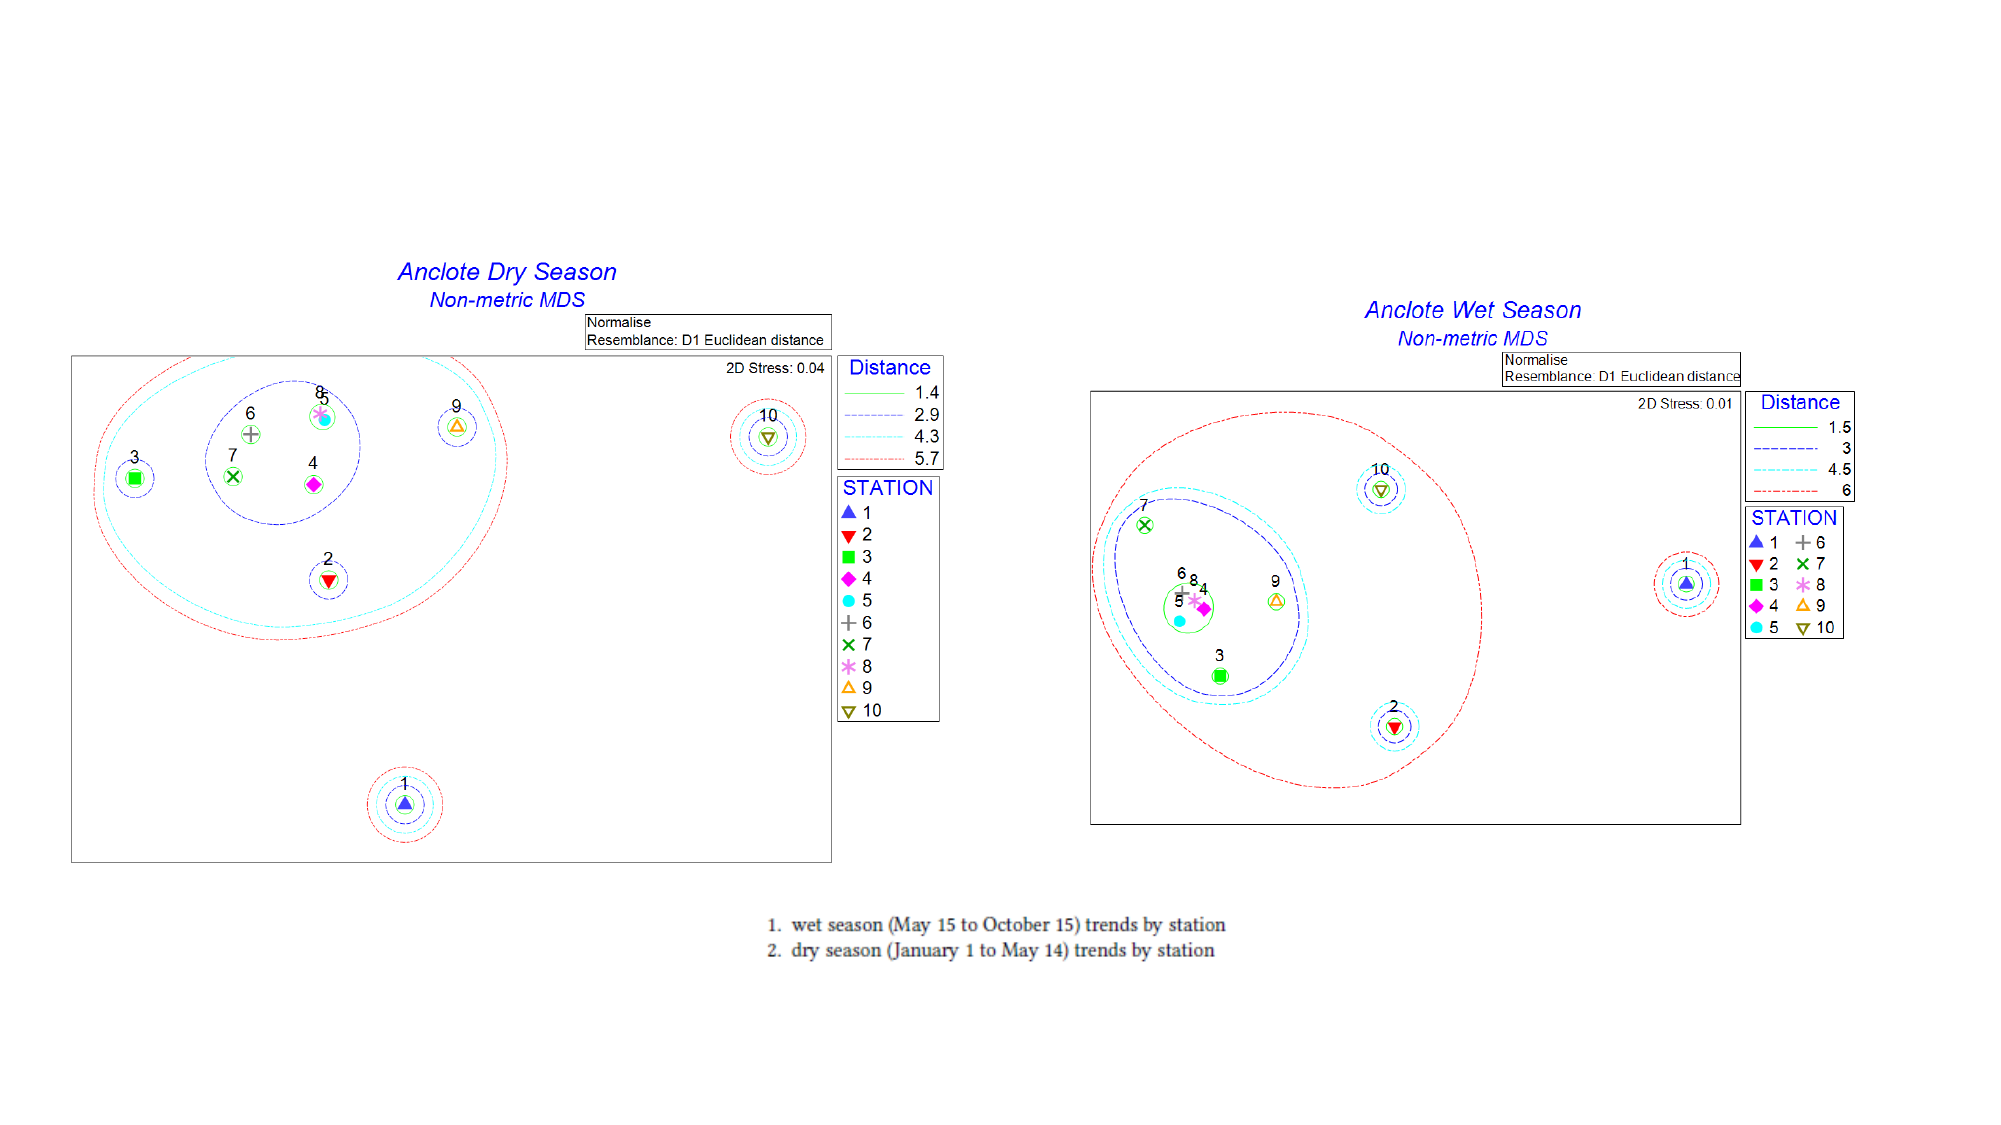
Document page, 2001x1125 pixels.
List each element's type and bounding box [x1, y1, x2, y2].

picture [759, 906, 1240, 968]
picture [13, 257, 2000, 868]
